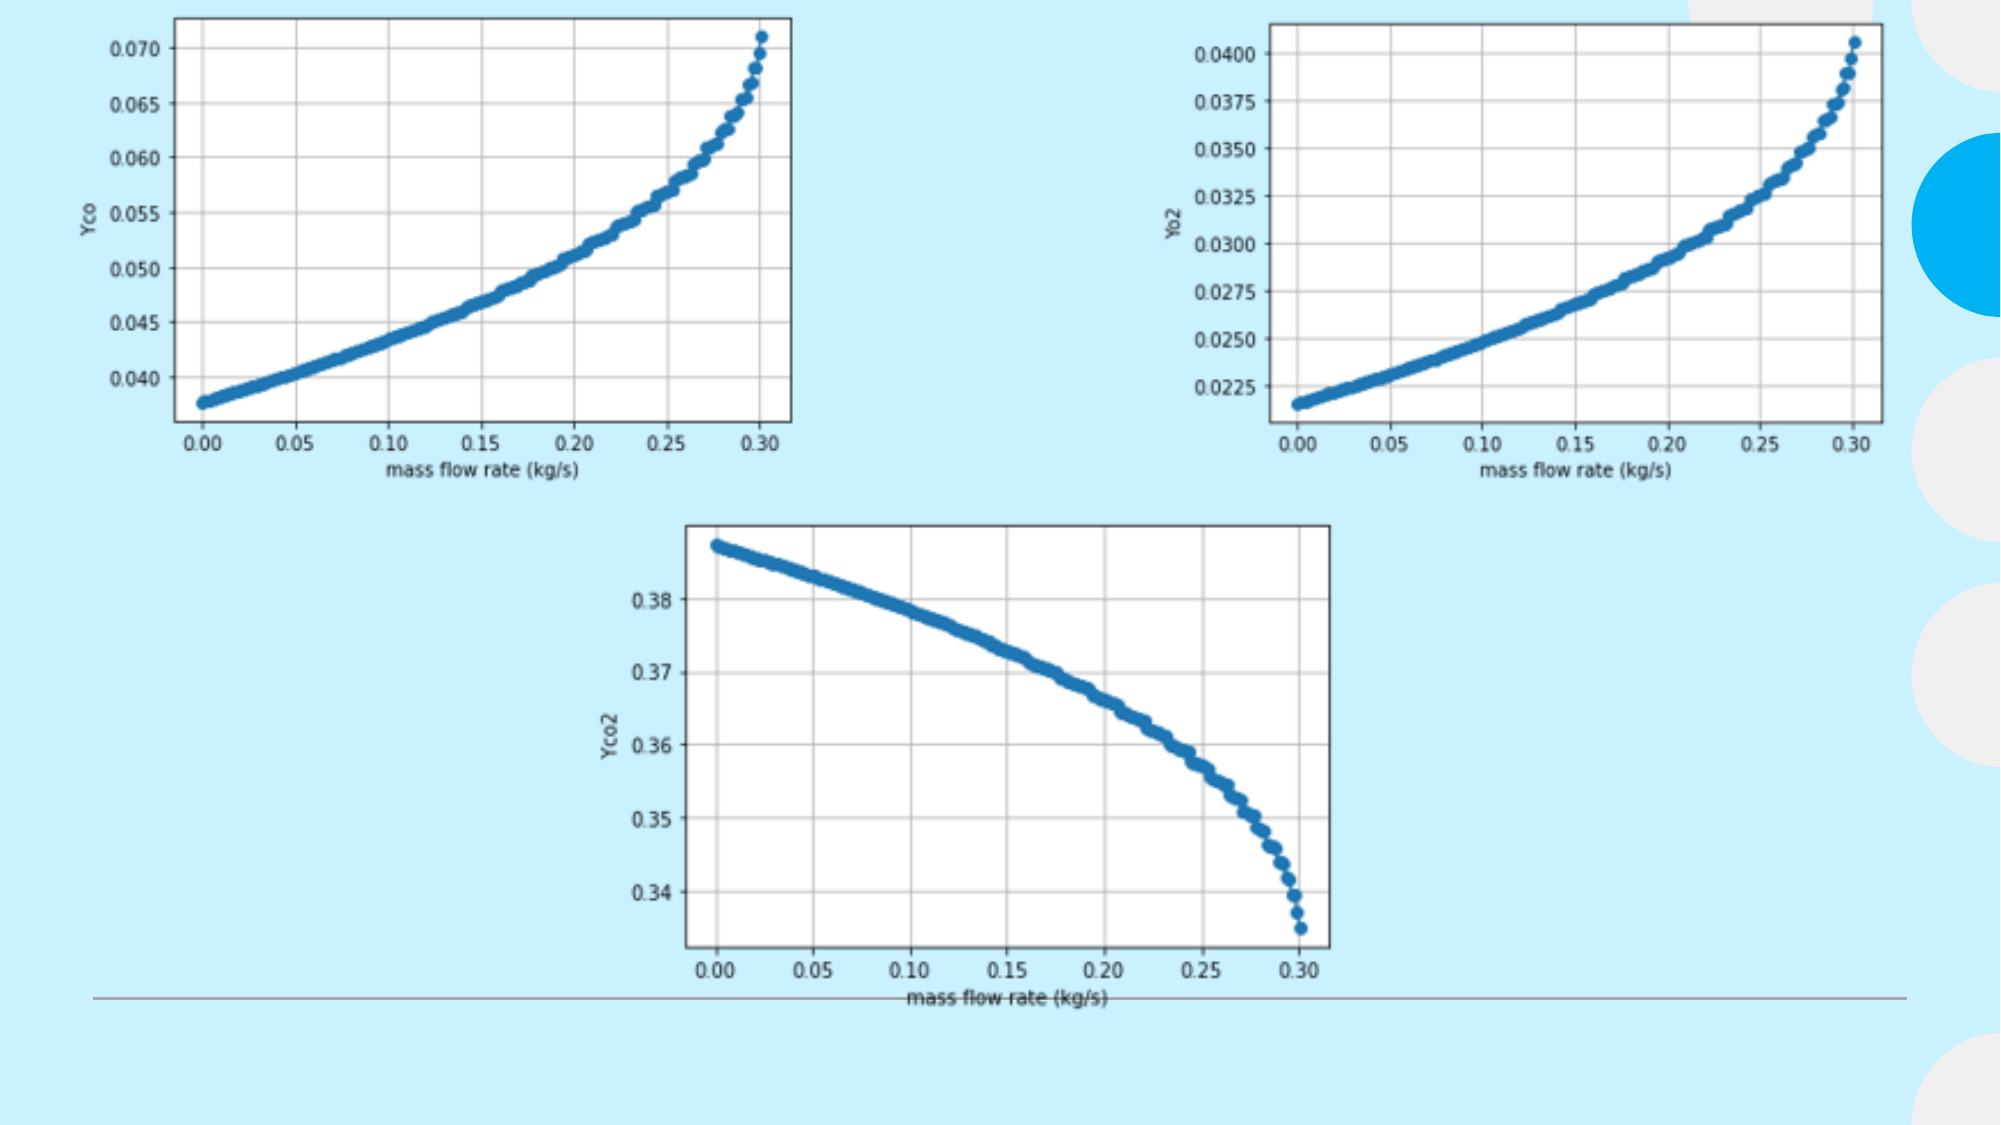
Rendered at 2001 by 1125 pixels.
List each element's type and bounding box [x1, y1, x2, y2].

picture [70, 7, 802, 492]
picture [1155, 13, 1895, 492]
picture [590, 514, 1344, 1021]
